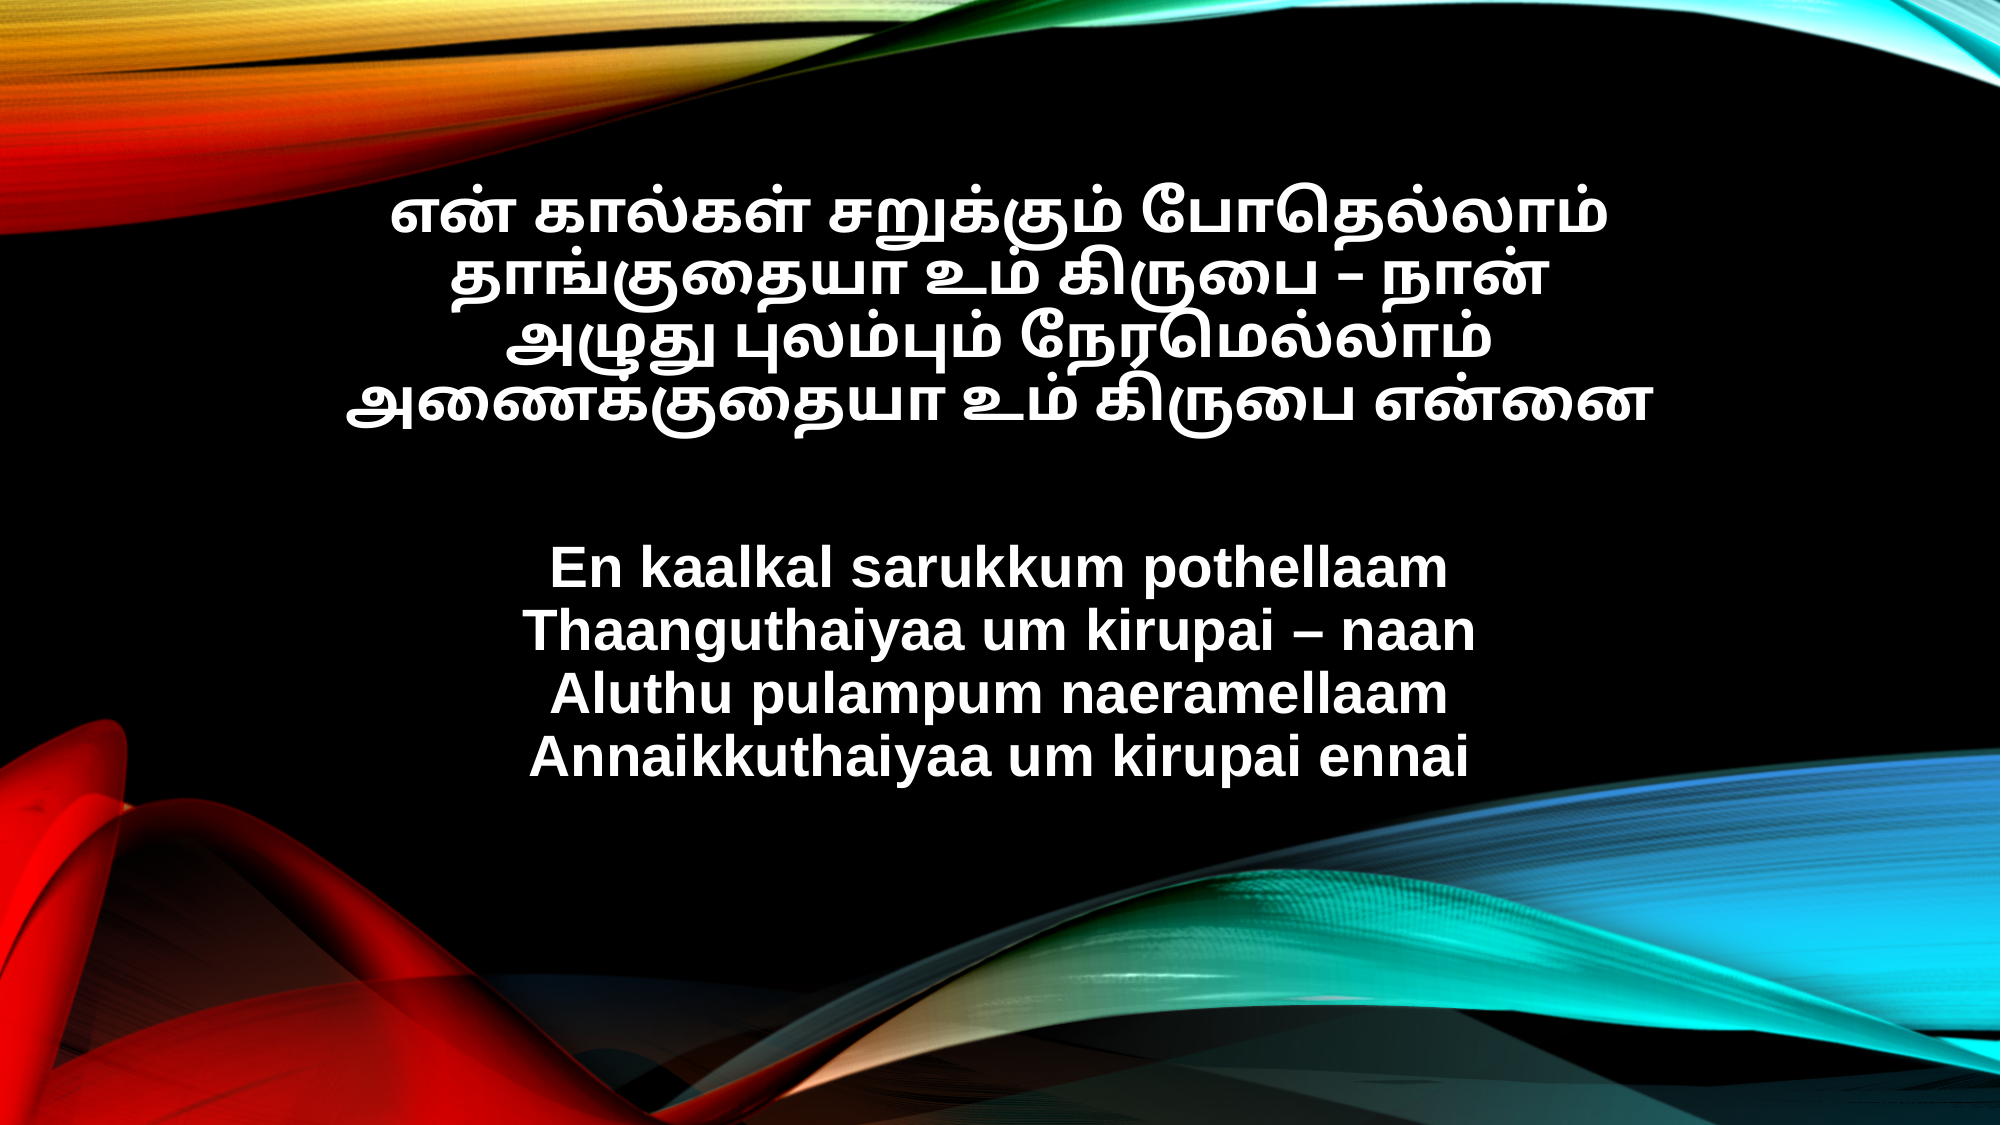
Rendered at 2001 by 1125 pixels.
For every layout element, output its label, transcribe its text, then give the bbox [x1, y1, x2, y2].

subtitle என் கால்கள் சறுக்கும் போதெல்லாம் தாங்குதையா உம் கிருபை – நான் அழுது புலம்பும் நேரமெல்லாம் அணைக்குதையா உம் கிருபை என்னை En kaalkal sarukkum pothellaam Thaanguthaiyaa um kirupai – naan Aluthu pulampum naeramellaam Annaikkuthaiyaa um kirupai ennai [0, 0, 2000, 1125]
